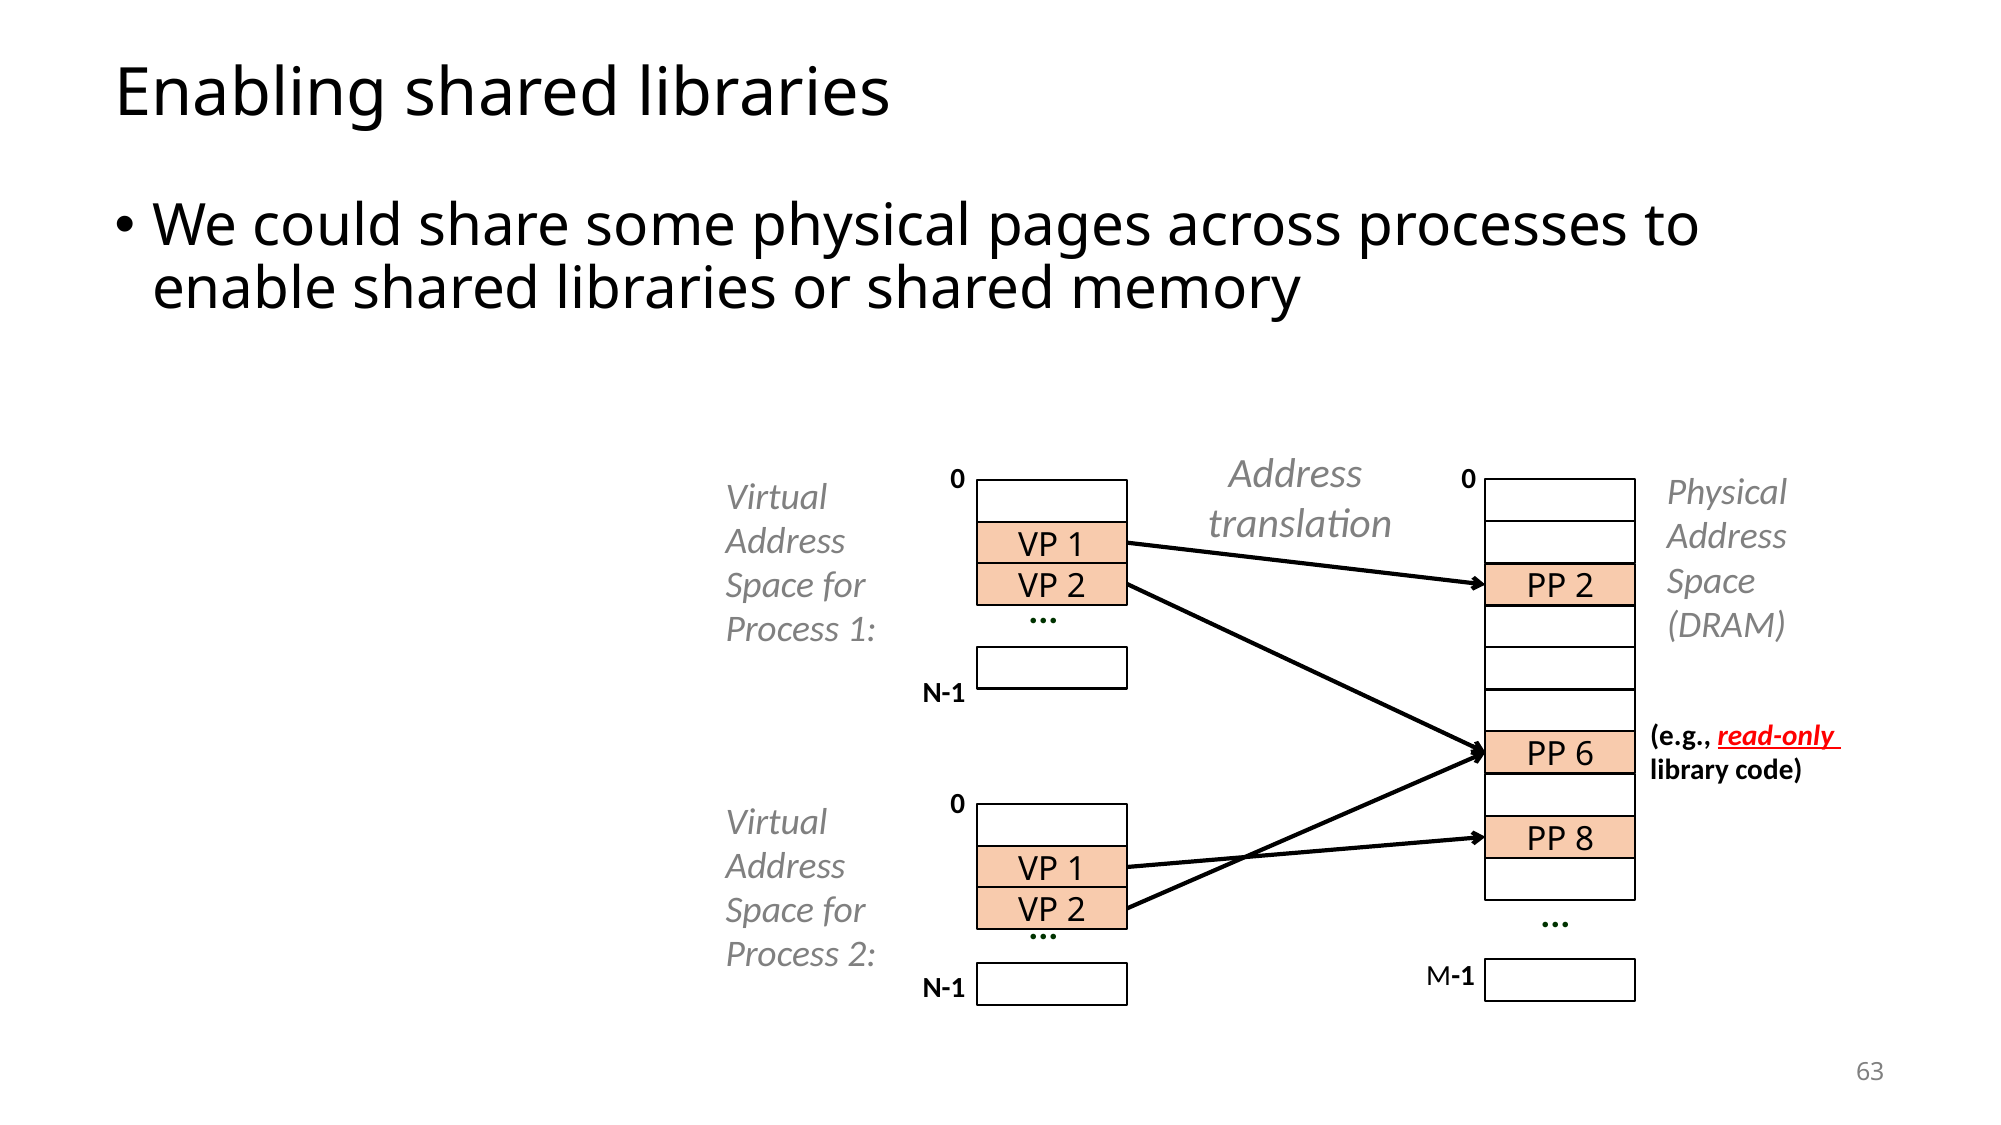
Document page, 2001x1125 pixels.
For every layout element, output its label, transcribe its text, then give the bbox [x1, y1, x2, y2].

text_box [1127, 584, 1486, 752]
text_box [1127, 836, 1486, 868]
text_box 0 [1446, 454, 1492, 503]
text_box VP 2 [977, 887, 1128, 930]
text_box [1127, 868, 1486, 909]
slide_number 63 [1749, 1042, 1900, 1103]
text_box [1486, 858, 1636, 901]
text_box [1127, 752, 1486, 836]
text_box PP 6 [1486, 731, 1636, 773]
text_box PP 2 [1486, 563, 1636, 605]
text_box Virtual Address Space for Process 2: [710, 791, 936, 983]
text_box Address translation [1192, 438, 1408, 542]
text_box [1486, 605, 1636, 647]
list We could share some physical pages across processes to enable shared libraries or shared memory [99, 187, 1900, 1013]
text_box [977, 479, 1128, 521]
text_box [1486, 773, 1636, 815]
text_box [1127, 542, 1486, 584]
text_box [977, 804, 1127, 846]
text_box 0 [935, 454, 981, 503]
text_box 0 [935, 779, 981, 829]
text_box Virtual Address Space for Process 1: [710, 466, 936, 658]
text_box [1486, 647, 1636, 689]
text_box [977, 963, 1128, 1006]
text_box PP 8 [1486, 815, 1636, 858]
text_box [1485, 521, 1636, 563]
text_box [1486, 689, 1636, 731]
text_box Physical Address Space (DRAM) [1652, 462, 1828, 654]
text_box [977, 646, 1127, 689]
text_box ... [1013, 900, 1074, 955]
text_box (e.g., read-only library code) [1636, 710, 1874, 794]
text_box VP 1 [977, 846, 1127, 887]
text_box VP 2 [977, 563, 1127, 605]
text_box N-1 [907, 667, 981, 717]
text_box [1485, 958, 1636, 1001]
text_box N-1 [907, 963, 981, 1012]
title Enabling shared libraries [99, 37, 1900, 150]
text_box [1485, 479, 1636, 521]
text_box VP 1 [977, 521, 1128, 563]
text_box ... [1013, 584, 1074, 639]
text_box M-1 [1411, 950, 1491, 1000]
text_box ... [1525, 888, 1586, 943]
